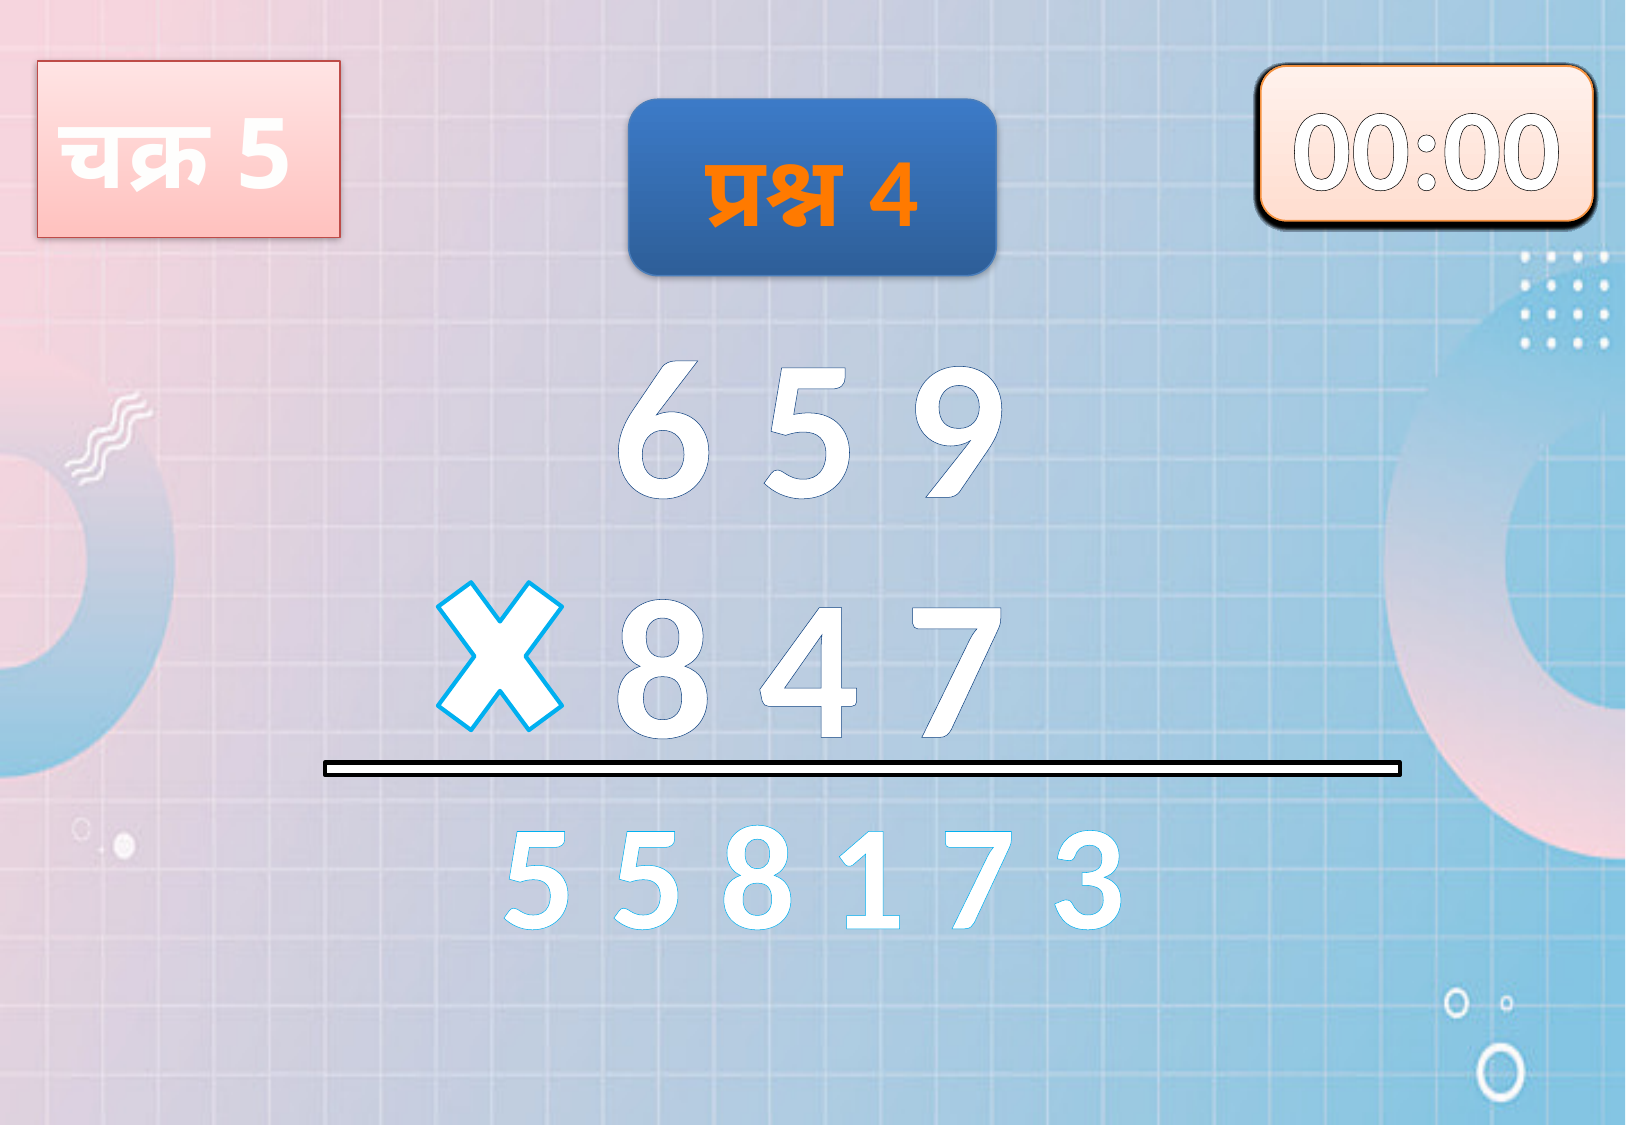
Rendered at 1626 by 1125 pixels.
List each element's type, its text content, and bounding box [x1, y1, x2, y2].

text_box [323, 760, 1402, 777]
text_box 5 5 8 1 7 3 [81, 774, 1544, 963]
text_box चक्र 5 [37, 60, 341, 238]
text_box 00:00 [1260, 65, 1594, 222]
title 6 5 9 8 4 7 [0, 312, 1622, 763]
text_box [435, 580, 565, 733]
text_box प्रश्न 4 [627, 98, 998, 277]
picture [0, 0, 1626, 1125]
